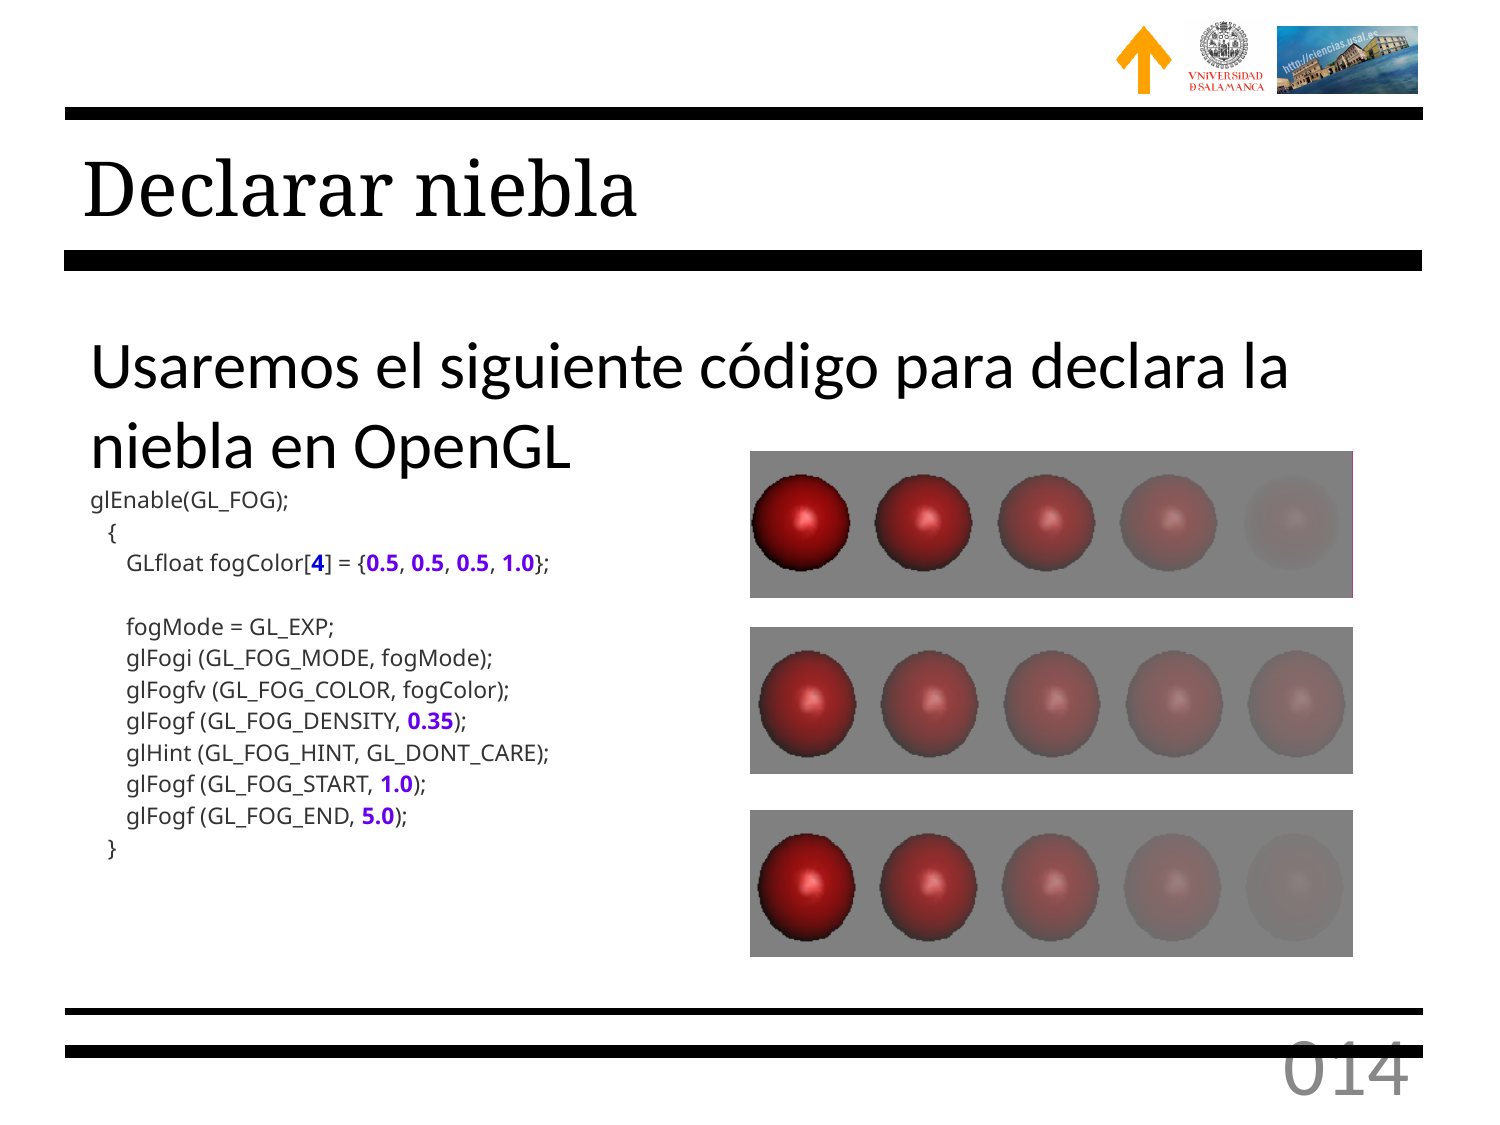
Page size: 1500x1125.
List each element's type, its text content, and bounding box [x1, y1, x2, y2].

picture [749, 810, 1353, 958]
list Usaremos el siguiente código para declara la niebla en OpenGL glEnable(GL_FOG); { GLfloat fogColor[4] = {0.5, 0.5, 0.5, 1.0}; fogMode = GL_EXP; glFogi (GL_FOG_MODE, fogMode); glFogfv (GL_FOG_COLOR, fogColor); glFogf (GL_FOG_DENSITY, 0.35); glHint (GL_FOG_HINT, GL_DONT_CARE); glFogf (GL_FOG_START, 1.0); glFogf (GL_FOG_END, 5.0); } [75, 313, 1425, 956]
picture [1277, 26, 1418, 94]
picture [1183, 18, 1269, 94]
title Declarar niebla [67, 133, 1418, 239]
picture [749, 627, 1353, 775]
picture [1115, 0, 1172, 94]
picture [749, 451, 1353, 599]
